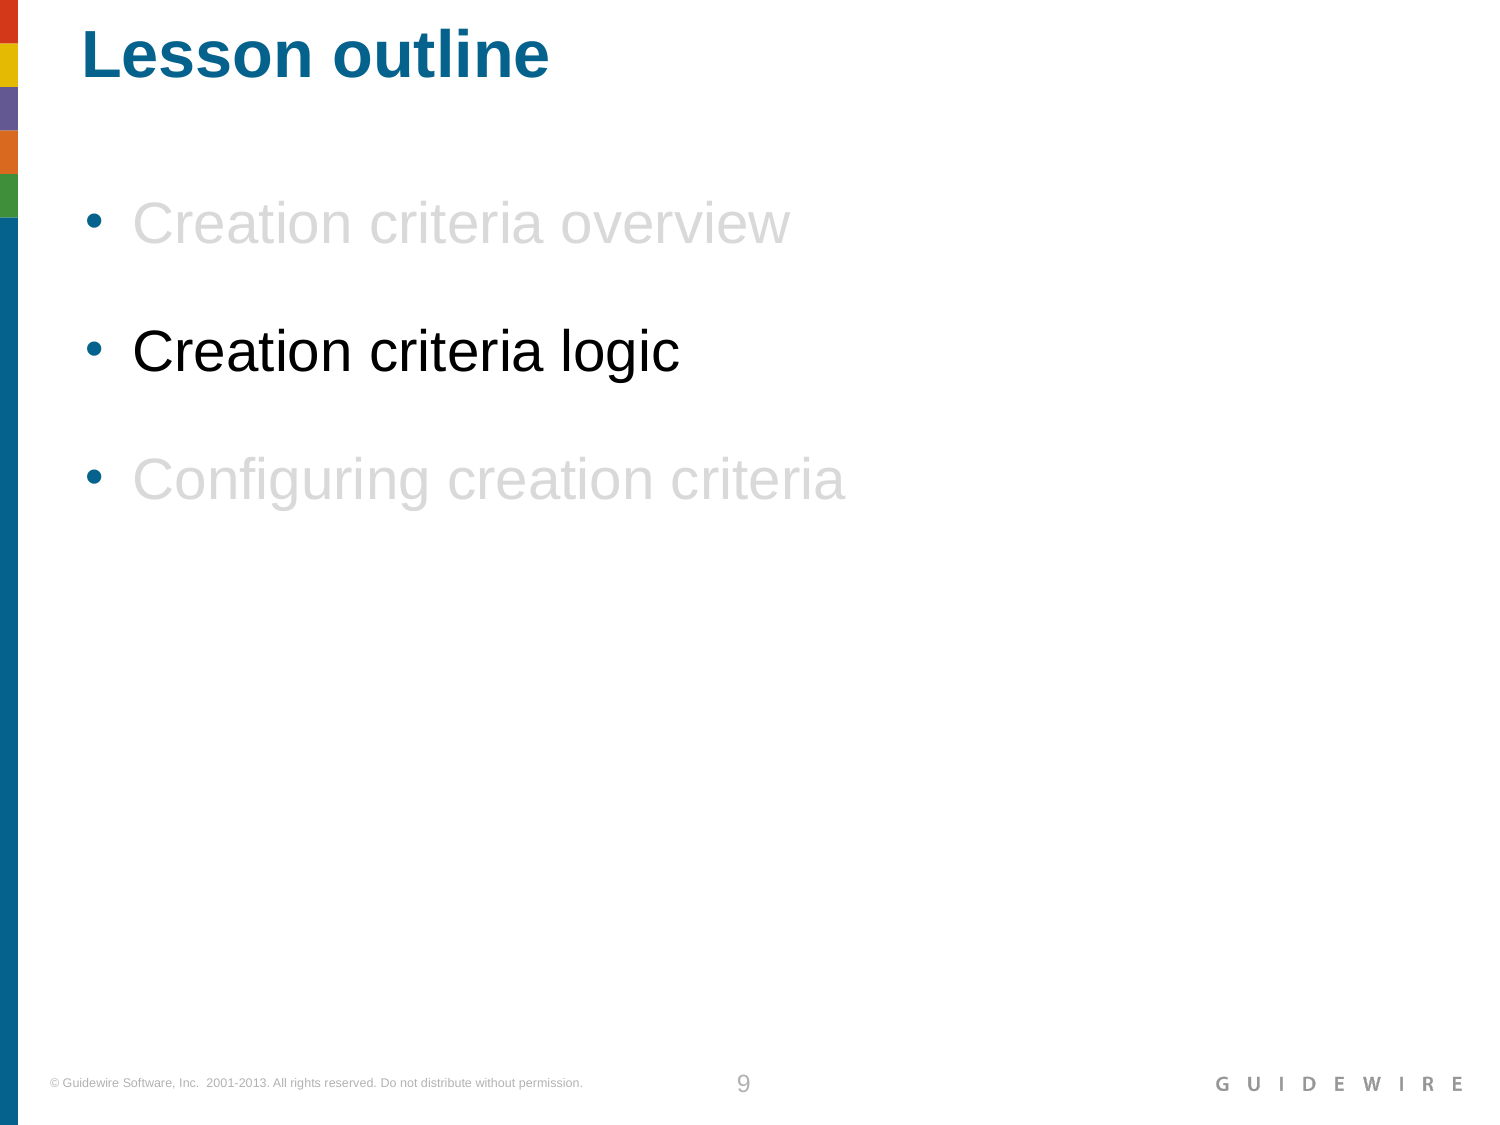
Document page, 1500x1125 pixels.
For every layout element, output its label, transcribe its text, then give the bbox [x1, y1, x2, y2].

picture [1215, 1073, 1480, 1096]
title Lesson outline [81, 19, 1446, 142]
list Creation criteria overview Creation criteria logic Configuring creation criteria [85, 149, 1451, 1050]
